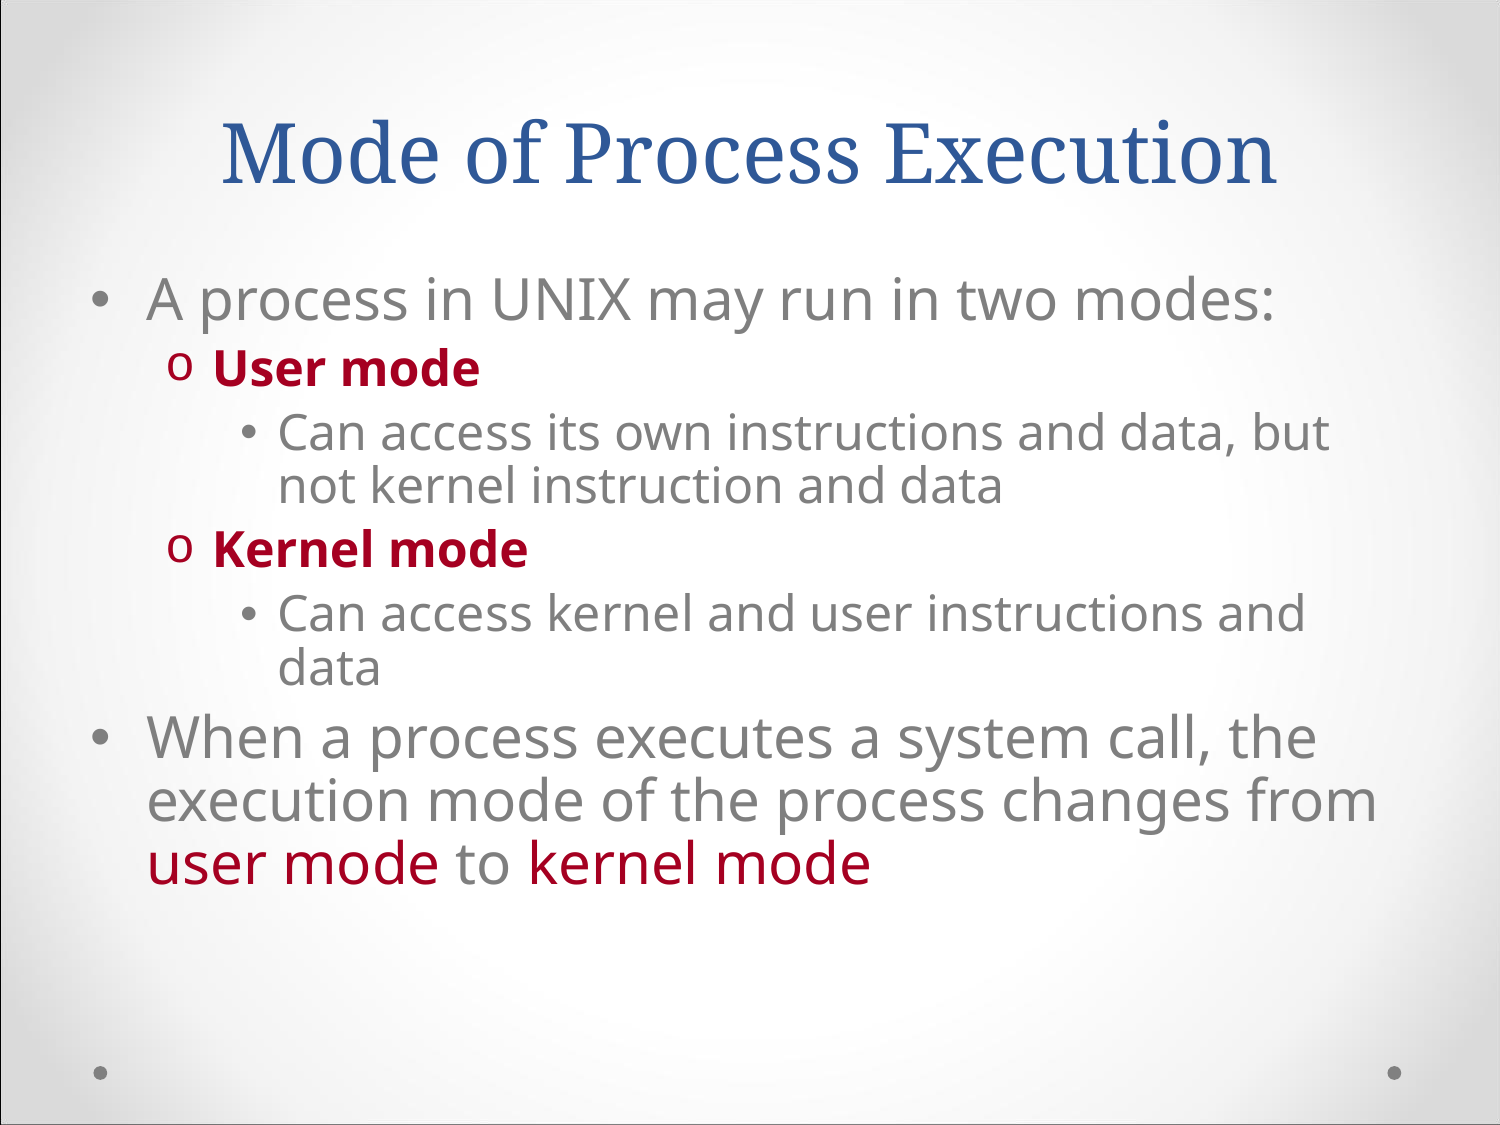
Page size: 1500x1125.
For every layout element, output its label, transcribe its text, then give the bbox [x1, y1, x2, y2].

title Mode of Process Execution [75, 0, 1425, 208]
list A process in UNIX may run in two modes: User mode Can access its own instructions and data, but not kernel instruction and data Kernel mode Can access kernel and user instructions and data When a process executes a system call, the execution mode of the process changes from user mode to kernel mode [74, 262, 1426, 1006]
picture [0, 0, 1500, 1125]
